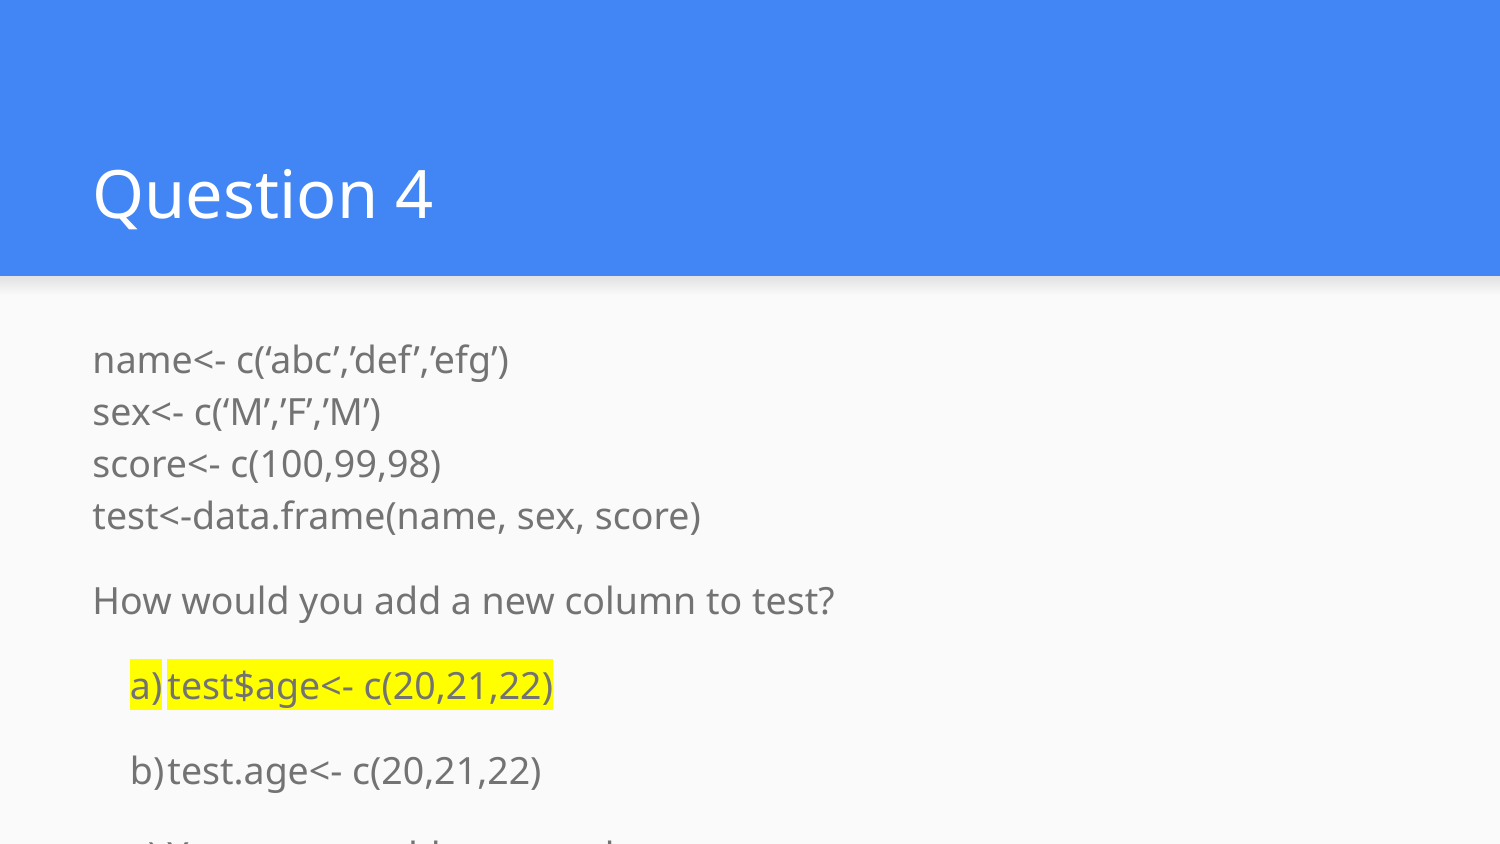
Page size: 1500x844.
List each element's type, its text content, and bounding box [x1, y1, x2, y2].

list name<- c(‘abc’,’def’,’efg’) sex<- c(‘M’,’F’,’M’) score<- c(100,99,98) test<-data.frame(name, sex, score) How would you add a new column to test? test$age<- c(20,21,22) test.age<- c(20,21,22) You cannot add a new column [77, 314, 1427, 760]
title Question 4 [77, 121, 1427, 248]
